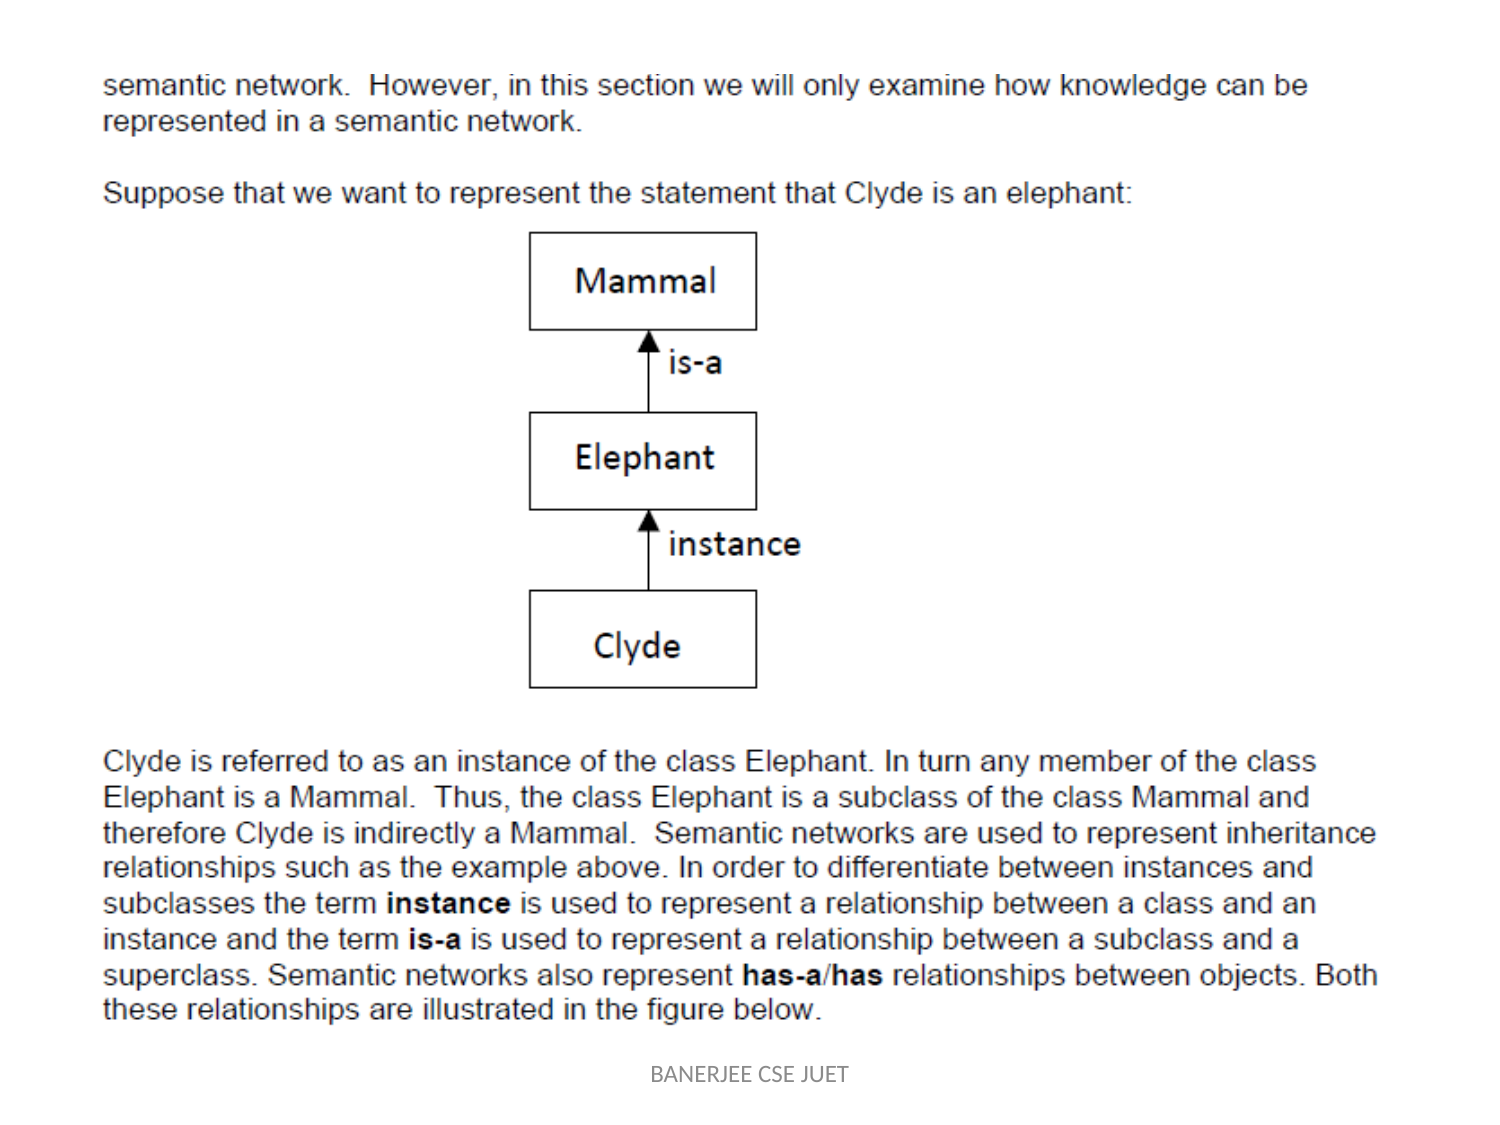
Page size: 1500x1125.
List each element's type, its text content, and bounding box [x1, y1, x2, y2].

footer BANERJEE CSE JUET [512, 1045, 988, 1103]
picture [92, 74, 1388, 1036]
